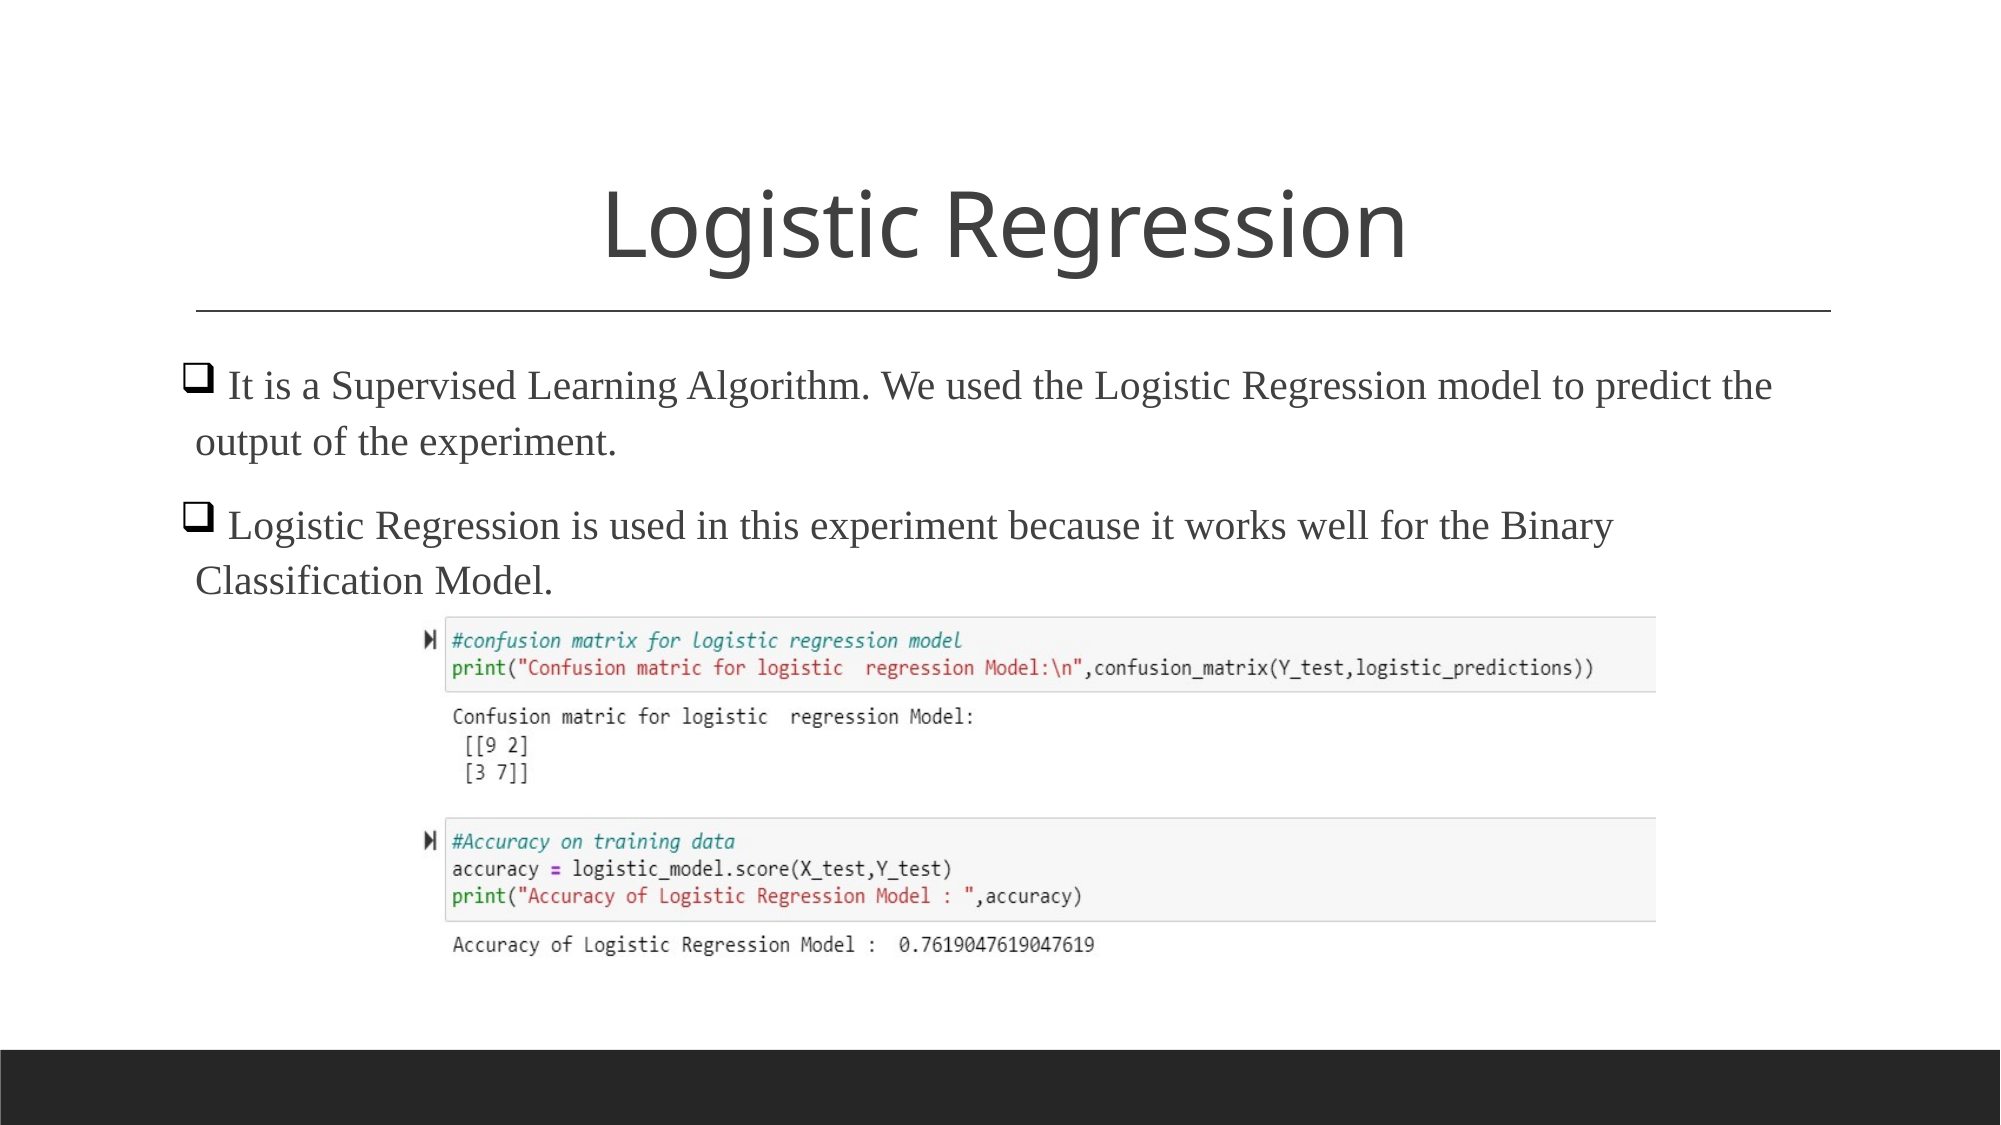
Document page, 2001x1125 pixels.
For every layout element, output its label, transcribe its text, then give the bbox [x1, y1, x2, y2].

list It is a Supervised Learning Algorithm. We used the Logistic Regression model to predict the output of the experiment. Logistic Regression is used in this experiment because it works well for the Binary Classification Model. [180, 345, 1830, 963]
picture [411, 599, 1657, 1025]
title Logistic Regression [180, 47, 1830, 285]
